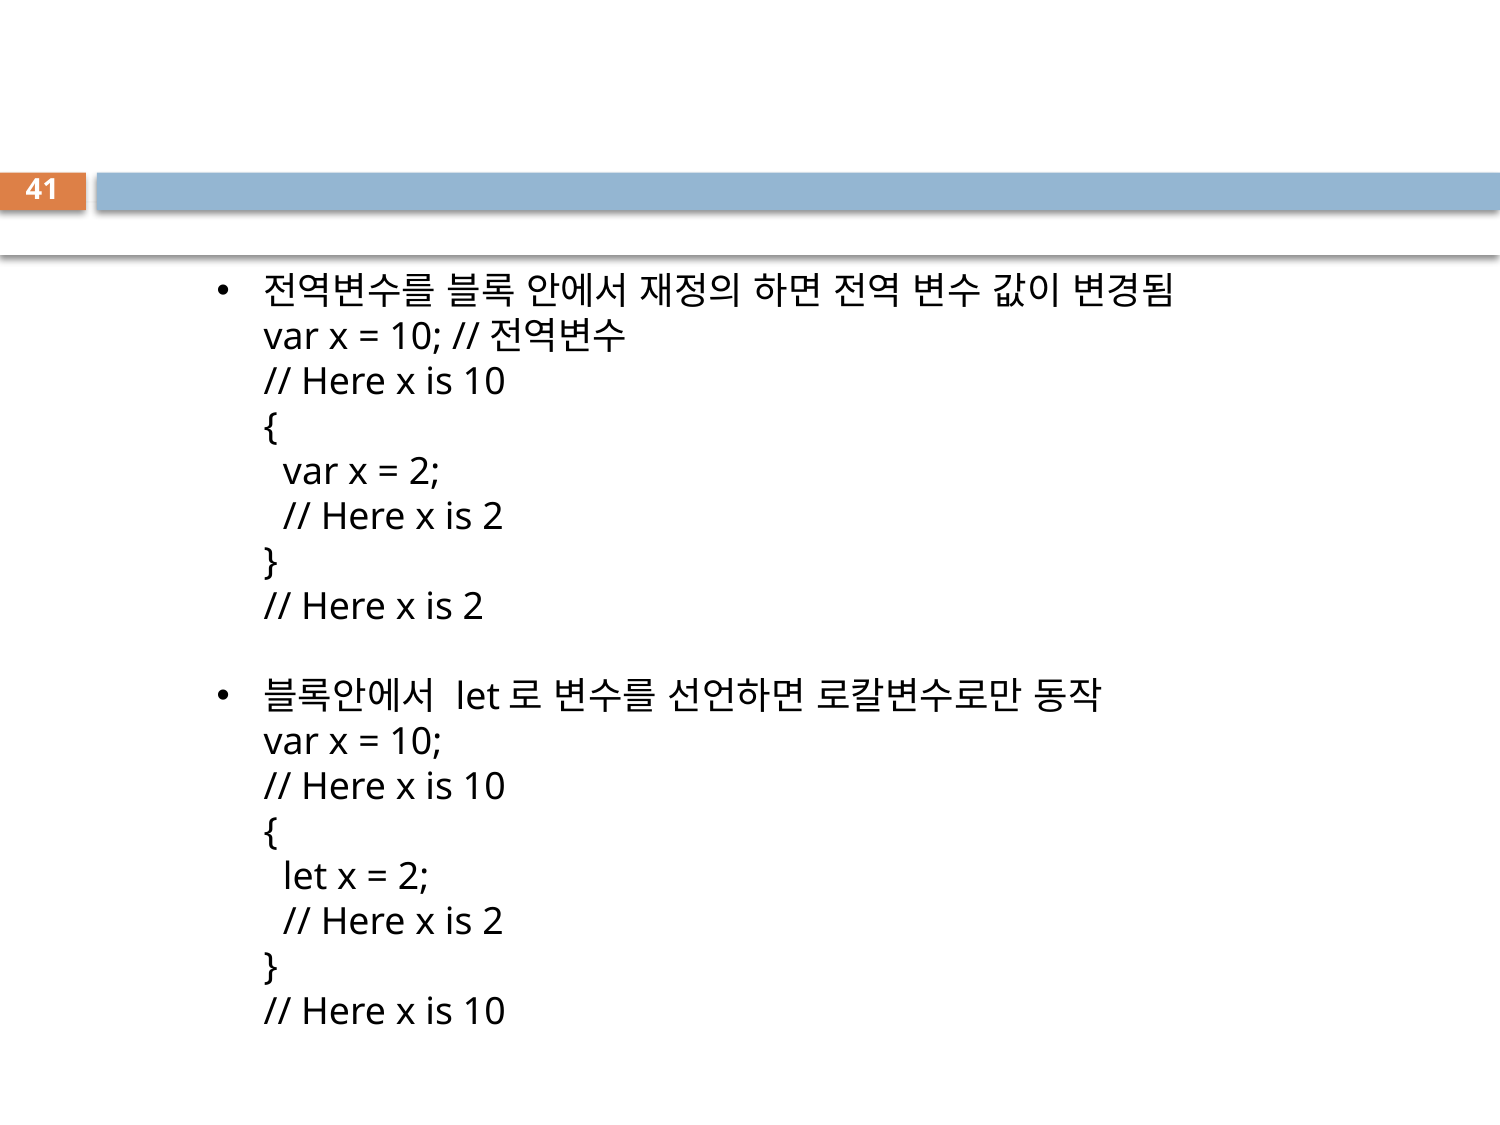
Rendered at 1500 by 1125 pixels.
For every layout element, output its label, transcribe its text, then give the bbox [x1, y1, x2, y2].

text_box 전역변수를 블록 안에서 재정의 하면 전역 변수 값이 변경됨 var x = 10; //전역변수 // Here x is 10 { var x = 2; // Here x is 2 } // Here x is 2 블록안에서 let로 변수를 선언하면 로칼변수로만 동작 var x = 10; // Here x is 10 { let x = 2; // Here x is 2 } // Here x is 10 [201, 259, 1191, 1085]
slide_number 41 [0, 170, 87, 211]
